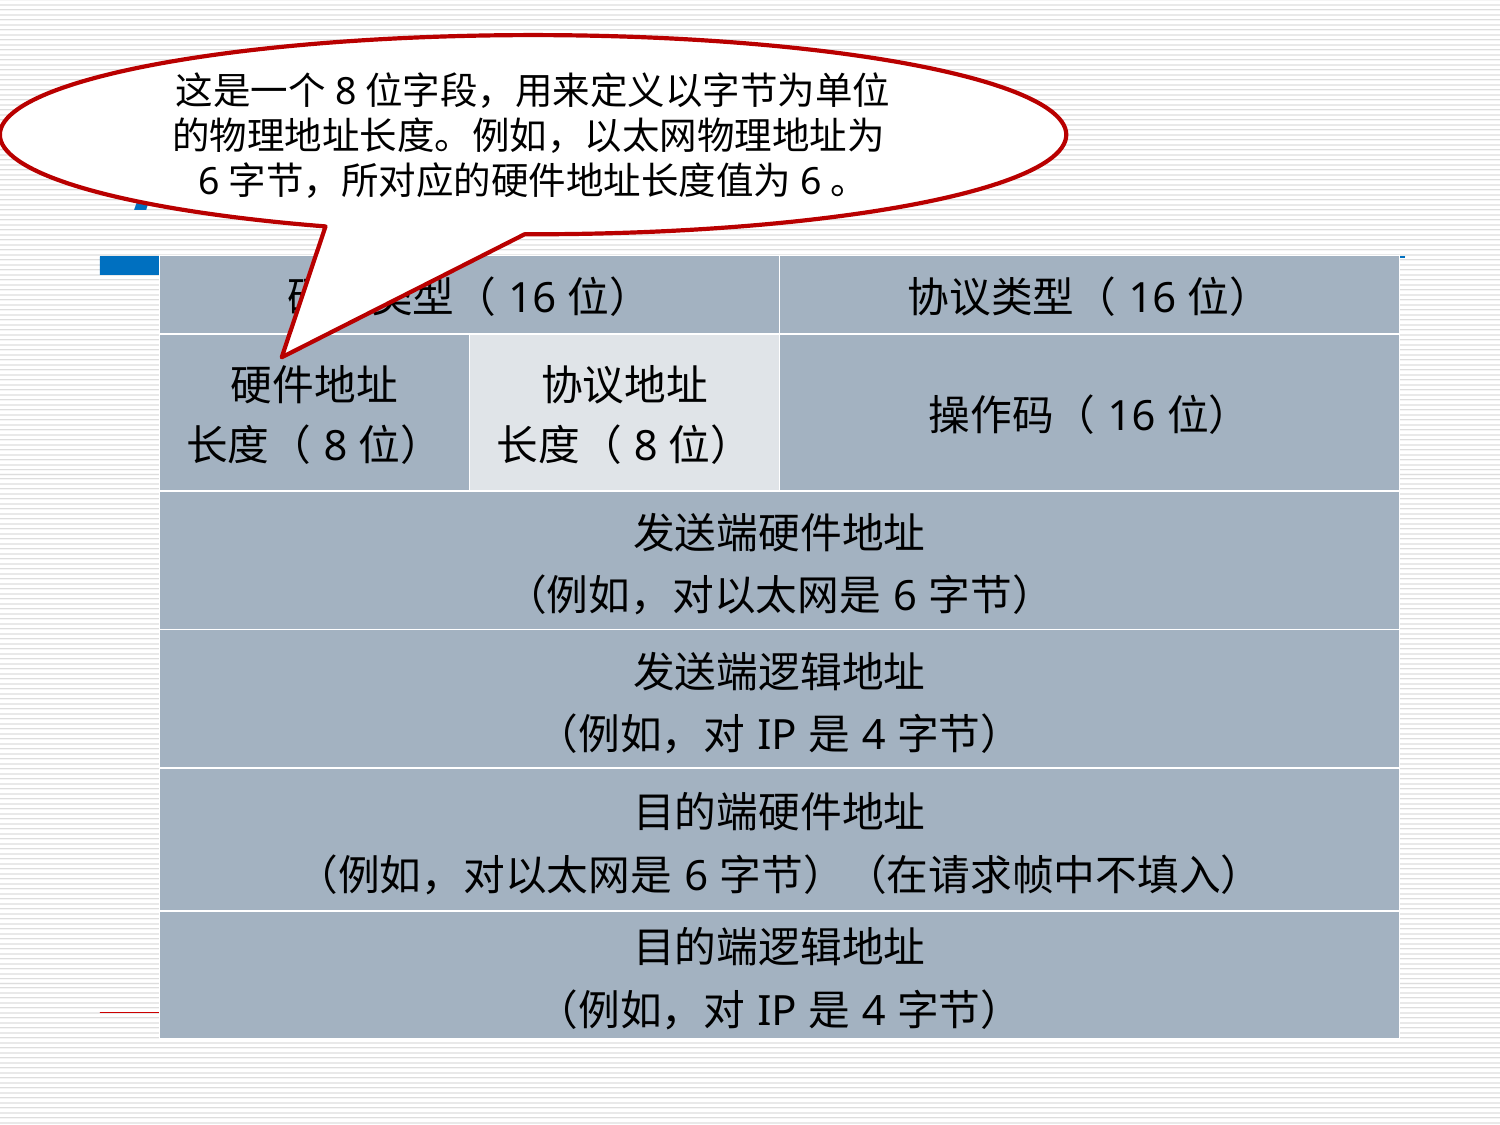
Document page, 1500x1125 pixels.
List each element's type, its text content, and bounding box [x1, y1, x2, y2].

table_cell 协议地址 长度（8位） [470, 335, 779, 490]
text_box 这是一个8位字段，用来定义以字节为单位的物理地址长度。例如，以太网物理地址为6字节，所对应的硬件地址长度值为6。 [0, 32, 1069, 360]
table_header 硬件类型（16位） [337, 256, 779, 333]
table_cell 硬件地址 长度（8位） [160, 335, 469, 490]
table_cell 发送端硬件地址 （例如，对以太网是6字节） [160, 492, 1399, 629]
table_cell 发送端逻辑地址 （例如，对IP是4字节） [160, 630, 1399, 767]
picture [0, 0, 1500, 1125]
table_cell 操作码（16位） [780, 335, 1399, 490]
table_header 硬件类型（16位） [160, 256, 313, 333]
table_cell 目的端逻辑地址 （例如，对IP是4字节） [160, 912, 1399, 1038]
table_header 协议类型（16位） [780, 256, 1399, 333]
title ARP报文格式 [119, 200, 322, 234]
table_cell 目的端硬件地址 （例如，对以太网是6字节）（在请求帧中不填入） [160, 769, 1399, 910]
title ARP报文格式 [119, 45, 269, 69]
title ARP报文格式 [671, 45, 1395, 234]
